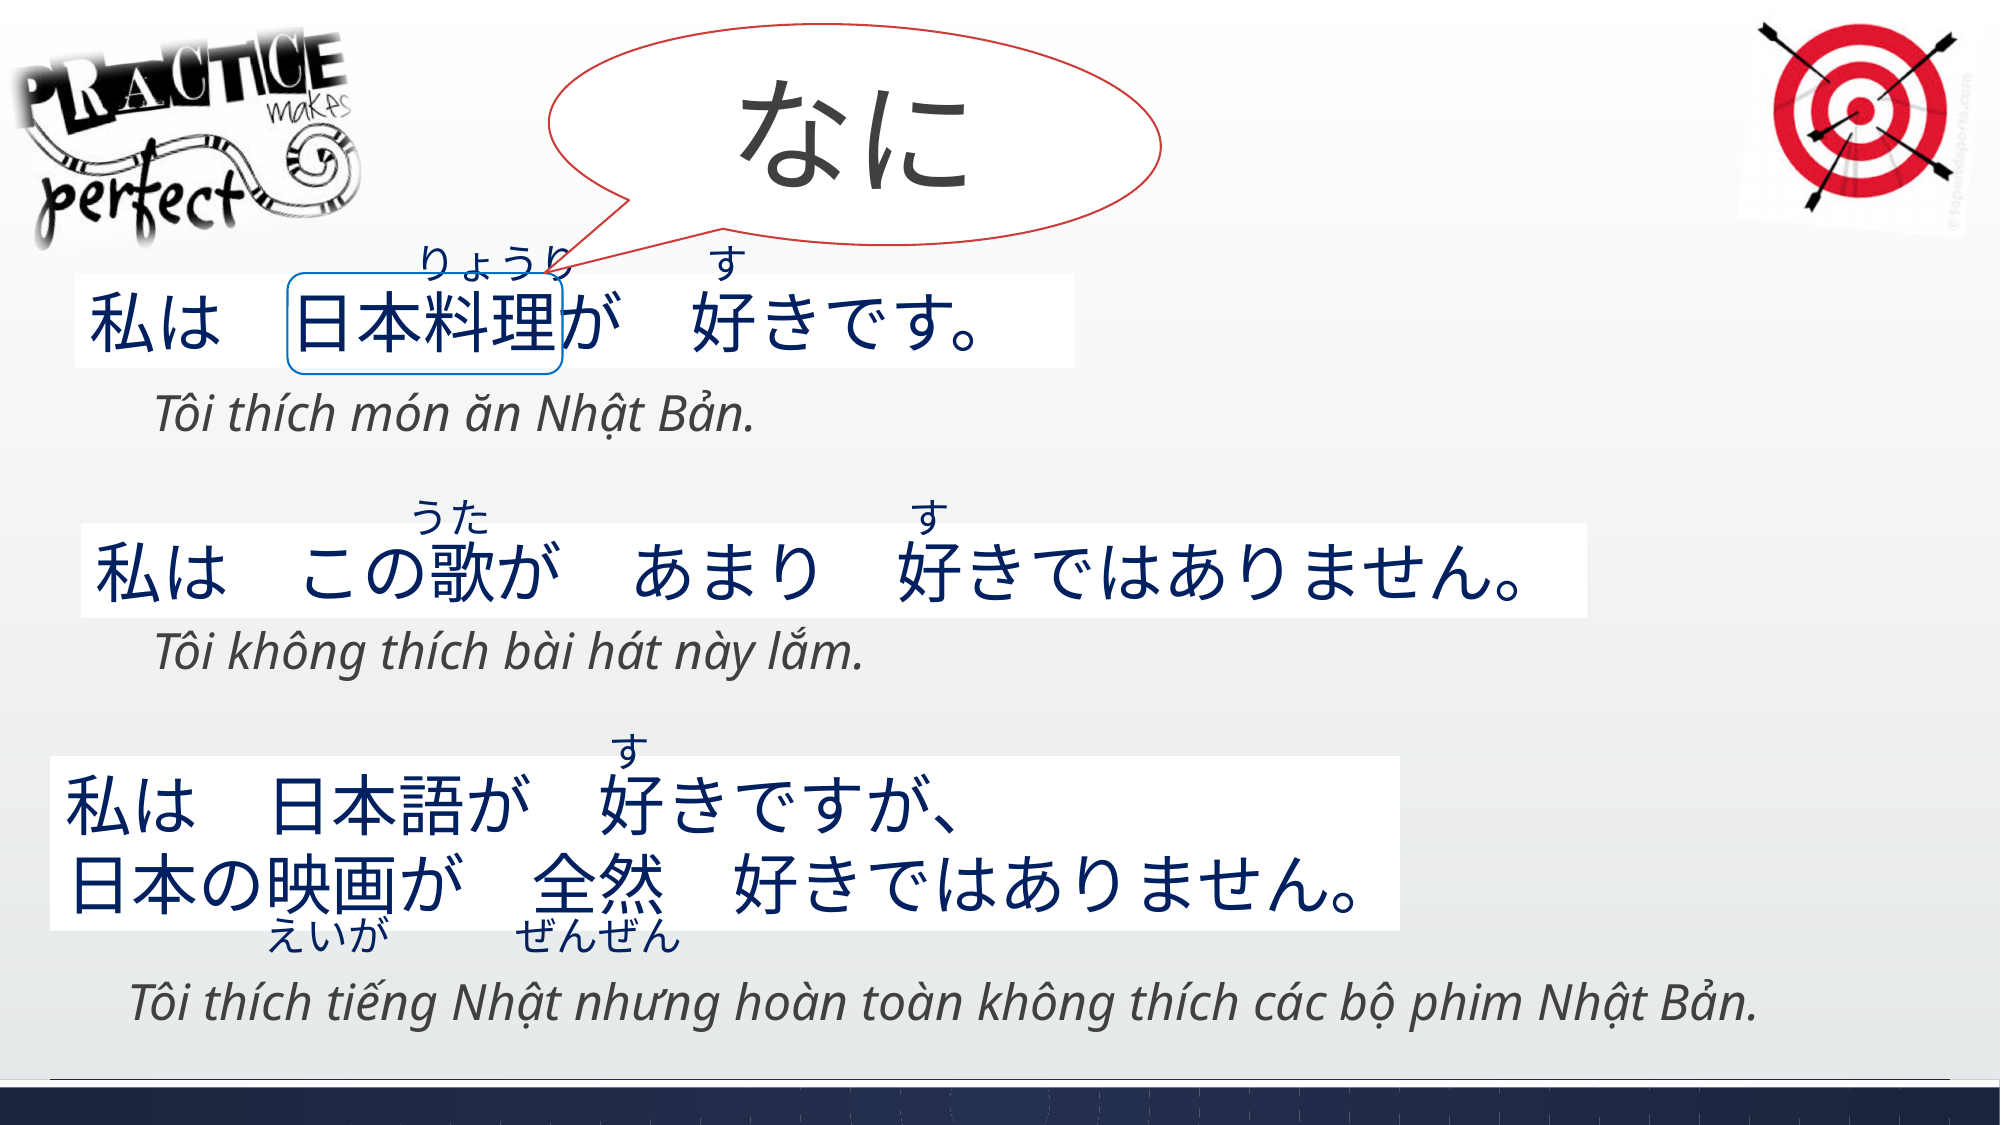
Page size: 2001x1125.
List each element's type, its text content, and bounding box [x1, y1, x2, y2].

picture [1738, 5, 1982, 237]
text_box うた す [392, 484, 1000, 550]
text_box なに [543, 23, 1162, 275]
picture [11, 34, 368, 248]
text_box 私は この歌が あまり 好きではありません。 [80, 522, 1588, 619]
text_box 私は 日本料理が 好きです。 [74, 272, 298, 369]
text_box Tôi thích món ăn Nhật Bản. [137, 374, 813, 449]
text_box Tôi không thích bài hát này lắm. [137, 619, 1400, 688]
text_box 私は 日本料理が 好きです。 [560, 272, 1076, 369]
text_box りょうり す [399, 230, 591, 272]
text_box す [593, 718, 694, 784]
text_box りょうり す [554, 231, 788, 296]
text_box 私は 日本語が 好きですが、 日本の映画が 全然 好きではありません。 [49, 755, 1401, 932]
text_box えいが ぜんぜん [249, 902, 813, 967]
text_box [286, 272, 564, 376]
text_box Tôi thích tiếng Nhật nhưng hoàn toàn không thích các bộ phim Nhật Bản. [113, 962, 1826, 1038]
